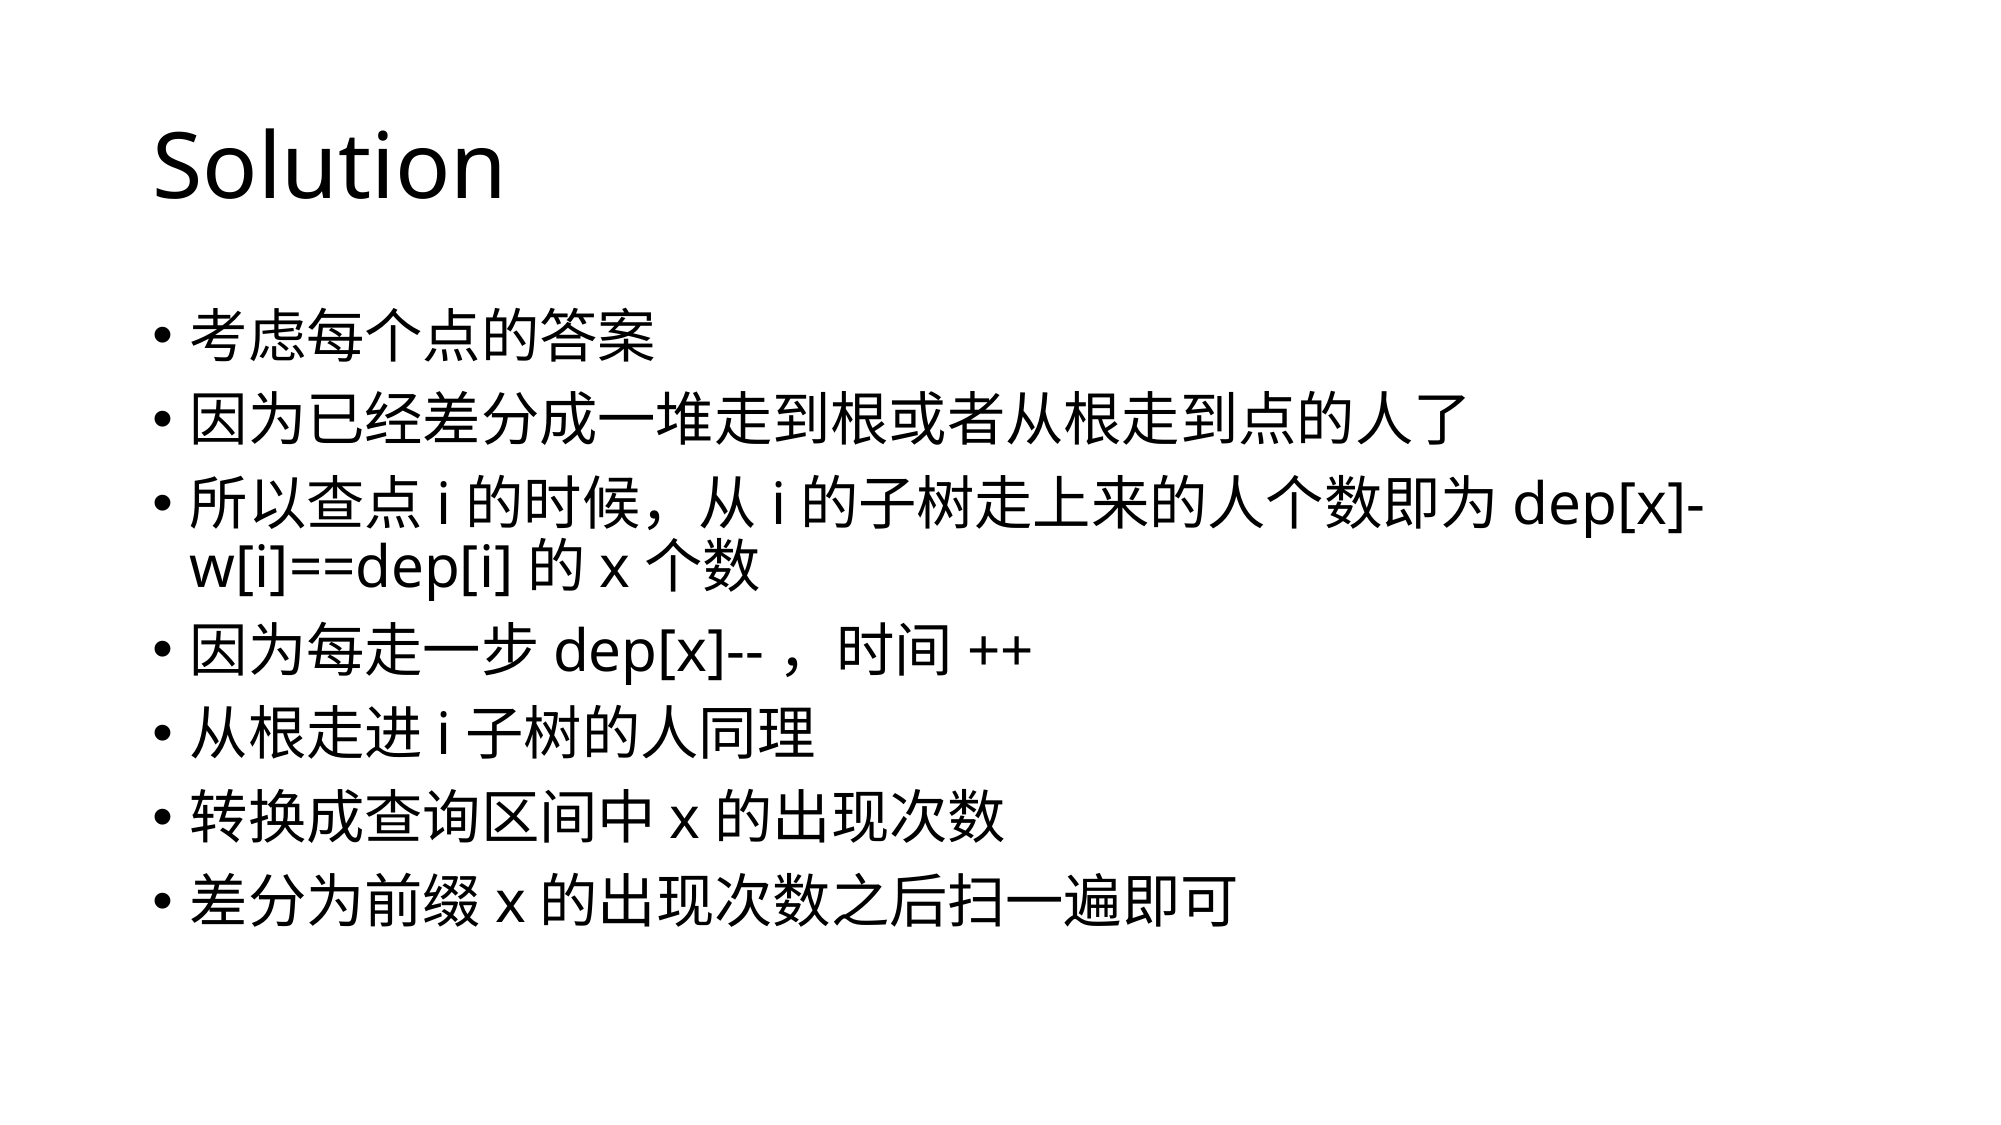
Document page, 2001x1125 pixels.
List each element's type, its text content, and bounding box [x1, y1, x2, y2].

title Solution [137, 59, 1863, 278]
list 考虑每个点的答案 因为已经差分成一堆走到根或者从根走到点的人了 所以查点i的时候，从i的子树走上来的人个数即为dep[x]-w[i]==dep[i]的x个数 因为每走一步dep[x]--，时间++ 从根走进i子树的人同理 转换成查询区间中x的出现次数 差分为前缀x的出现次数之后扫一遍即可 [137, 299, 1863, 1014]
